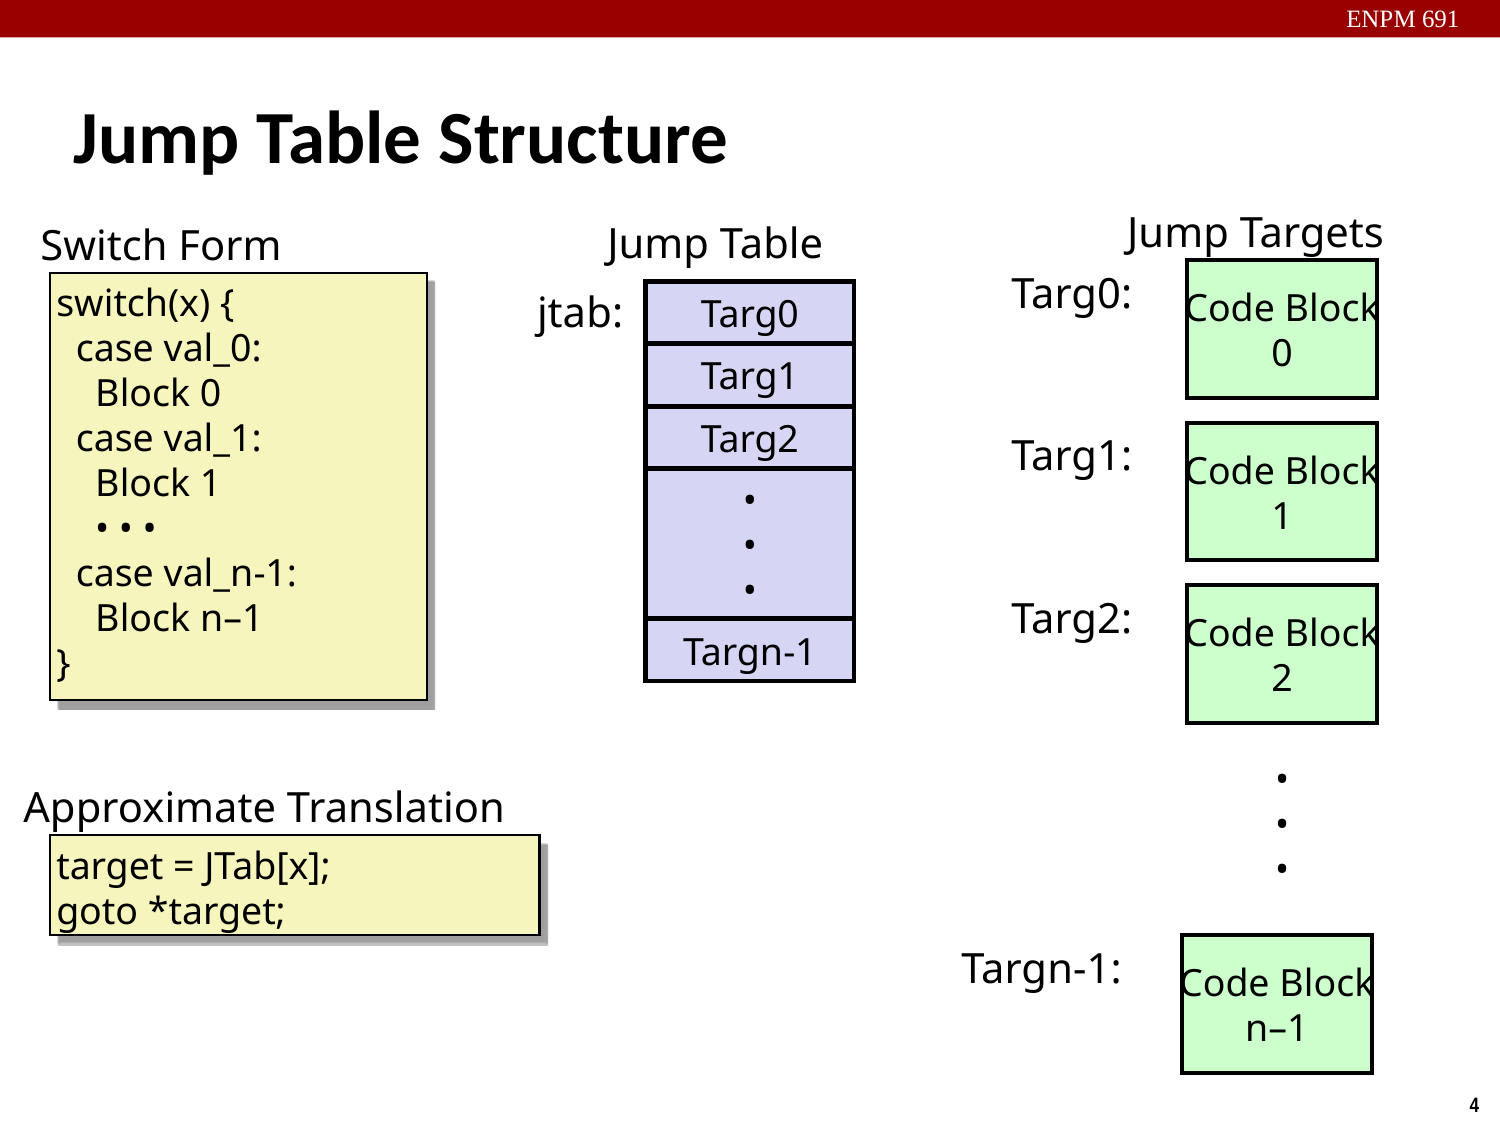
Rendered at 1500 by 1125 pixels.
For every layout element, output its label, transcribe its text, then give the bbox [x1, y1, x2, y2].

text_box target = JTab[x]; goto *target; [49, 835, 540, 936]
text_box Targn-1 [645, 619, 855, 682]
text_box Switch Form [34, 212, 288, 275]
text_box Code Block 0 [1186, 263, 1378, 398]
text_box Targ1: [1004, 422, 1139, 486]
text_box Targ0: [1004, 260, 1139, 323]
text_box Code Block n–1 [1181, 935, 1373, 1073]
text_box • • • [645, 468, 855, 619]
text_box Code Block 1 [1186, 422, 1378, 561]
text_box • • • [1263, 747, 1301, 898]
text_box Jump Targets [1120, 200, 1391, 263]
text_box Targn-1: [954, 935, 1128, 998]
text_box Code Block 2 [1186, 585, 1378, 723]
text_box Targ2: [1004, 585, 1139, 648]
text_box switch(x) { case val_0: Block 0 case val_1: Block 1 • • • case val_n-1: Block n–1 } [50, 272, 428, 700]
text_box Approximate Translation [17, 774, 512, 838]
text_box Targ2 [645, 406, 855, 468]
text_box Targ0 [645, 281, 855, 343]
title Jump Table Structure [58, 71, 1305, 197]
text_box Jump Table [600, 210, 830, 273]
text_box Targ1 [645, 343, 855, 406]
text_box jtab: [530, 279, 630, 342]
